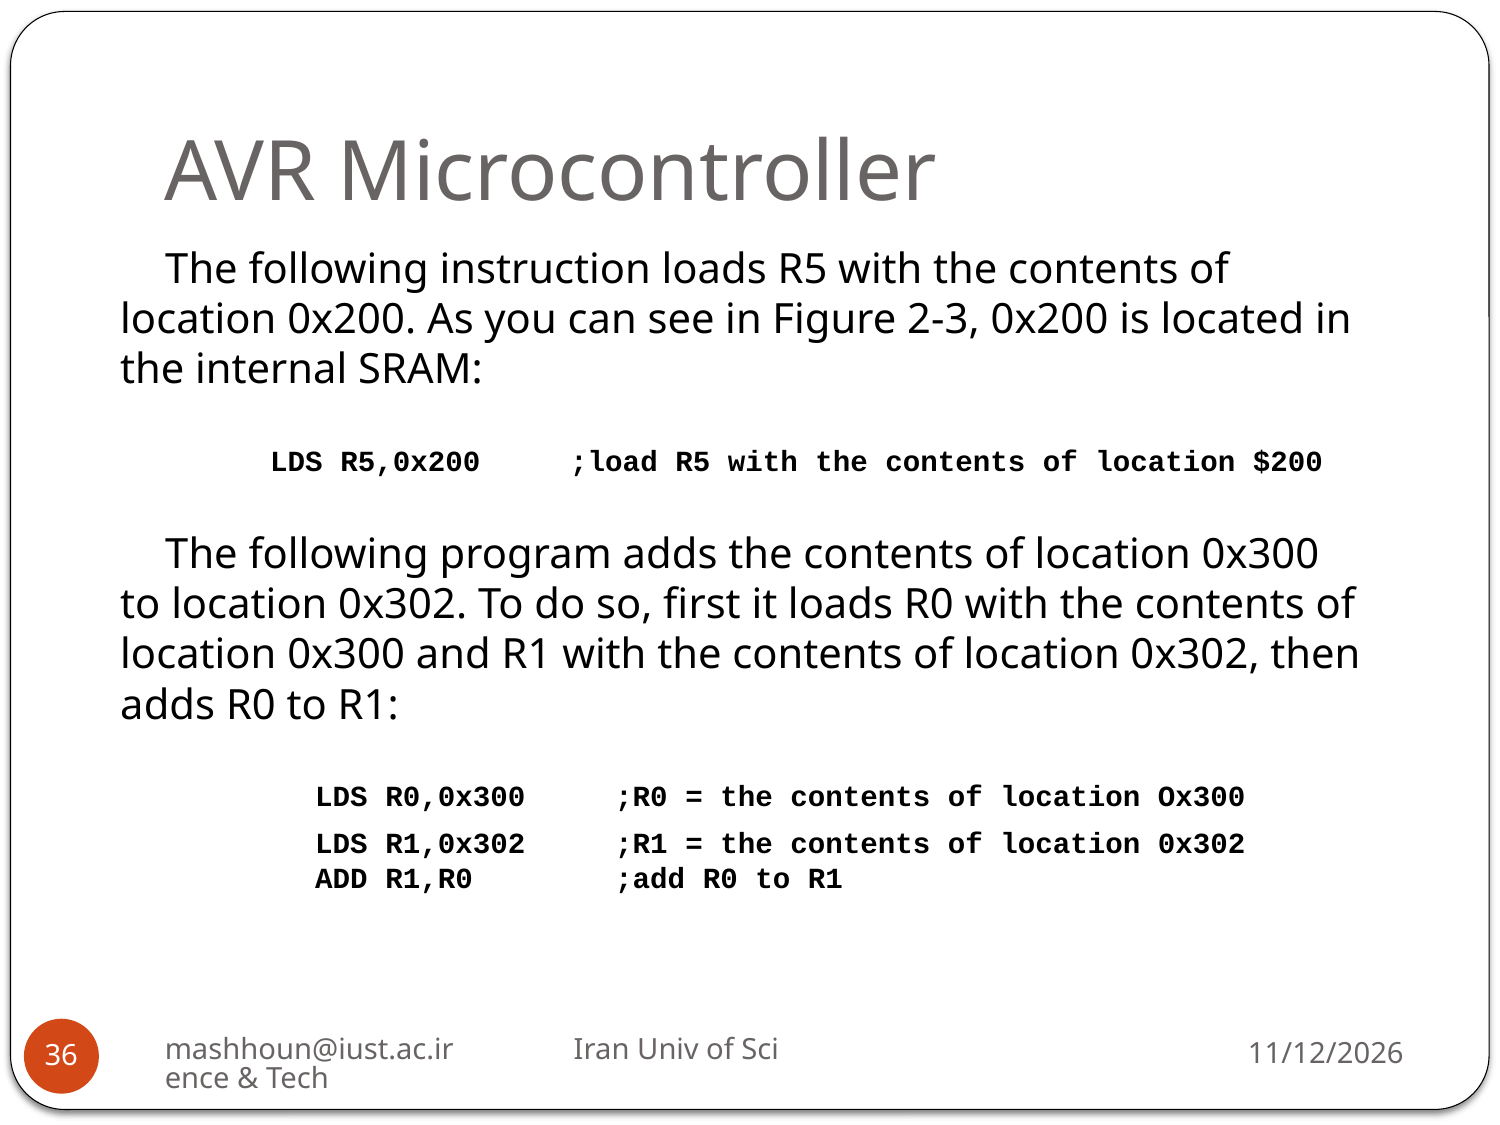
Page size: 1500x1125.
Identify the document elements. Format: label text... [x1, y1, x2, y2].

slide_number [1012, 1015, 1419, 1094]
list The following instruction loads R5 with the contents of location 0x200. As you can see in Figure 2-3, 0x200 is located in the internal SRAM: LDS R5,0x200 ;load R5 with the contents of location $200 The following program adds the contents of location 0x300 to location 0x302. To do so, first it loads R0 with the contents of location 0x300 and R1 with the contents of location 0x302, then adds R0 to R1: LDS R0,0x300 ;R0 = the contents of location Ox300 LDS R1,0x302 ;R1 = the contents of location 0x302 ADD R1,R0 ;add R0 to R1 [105, 234, 1381, 985]
title AVR Microcontroller [150, 45, 1425, 233]
footer mashhoun@iust.ac.ir Iran Univ of Science & Tech [150, 1012, 800, 1088]
slide_number 36 [23, 1018, 99, 1094]
